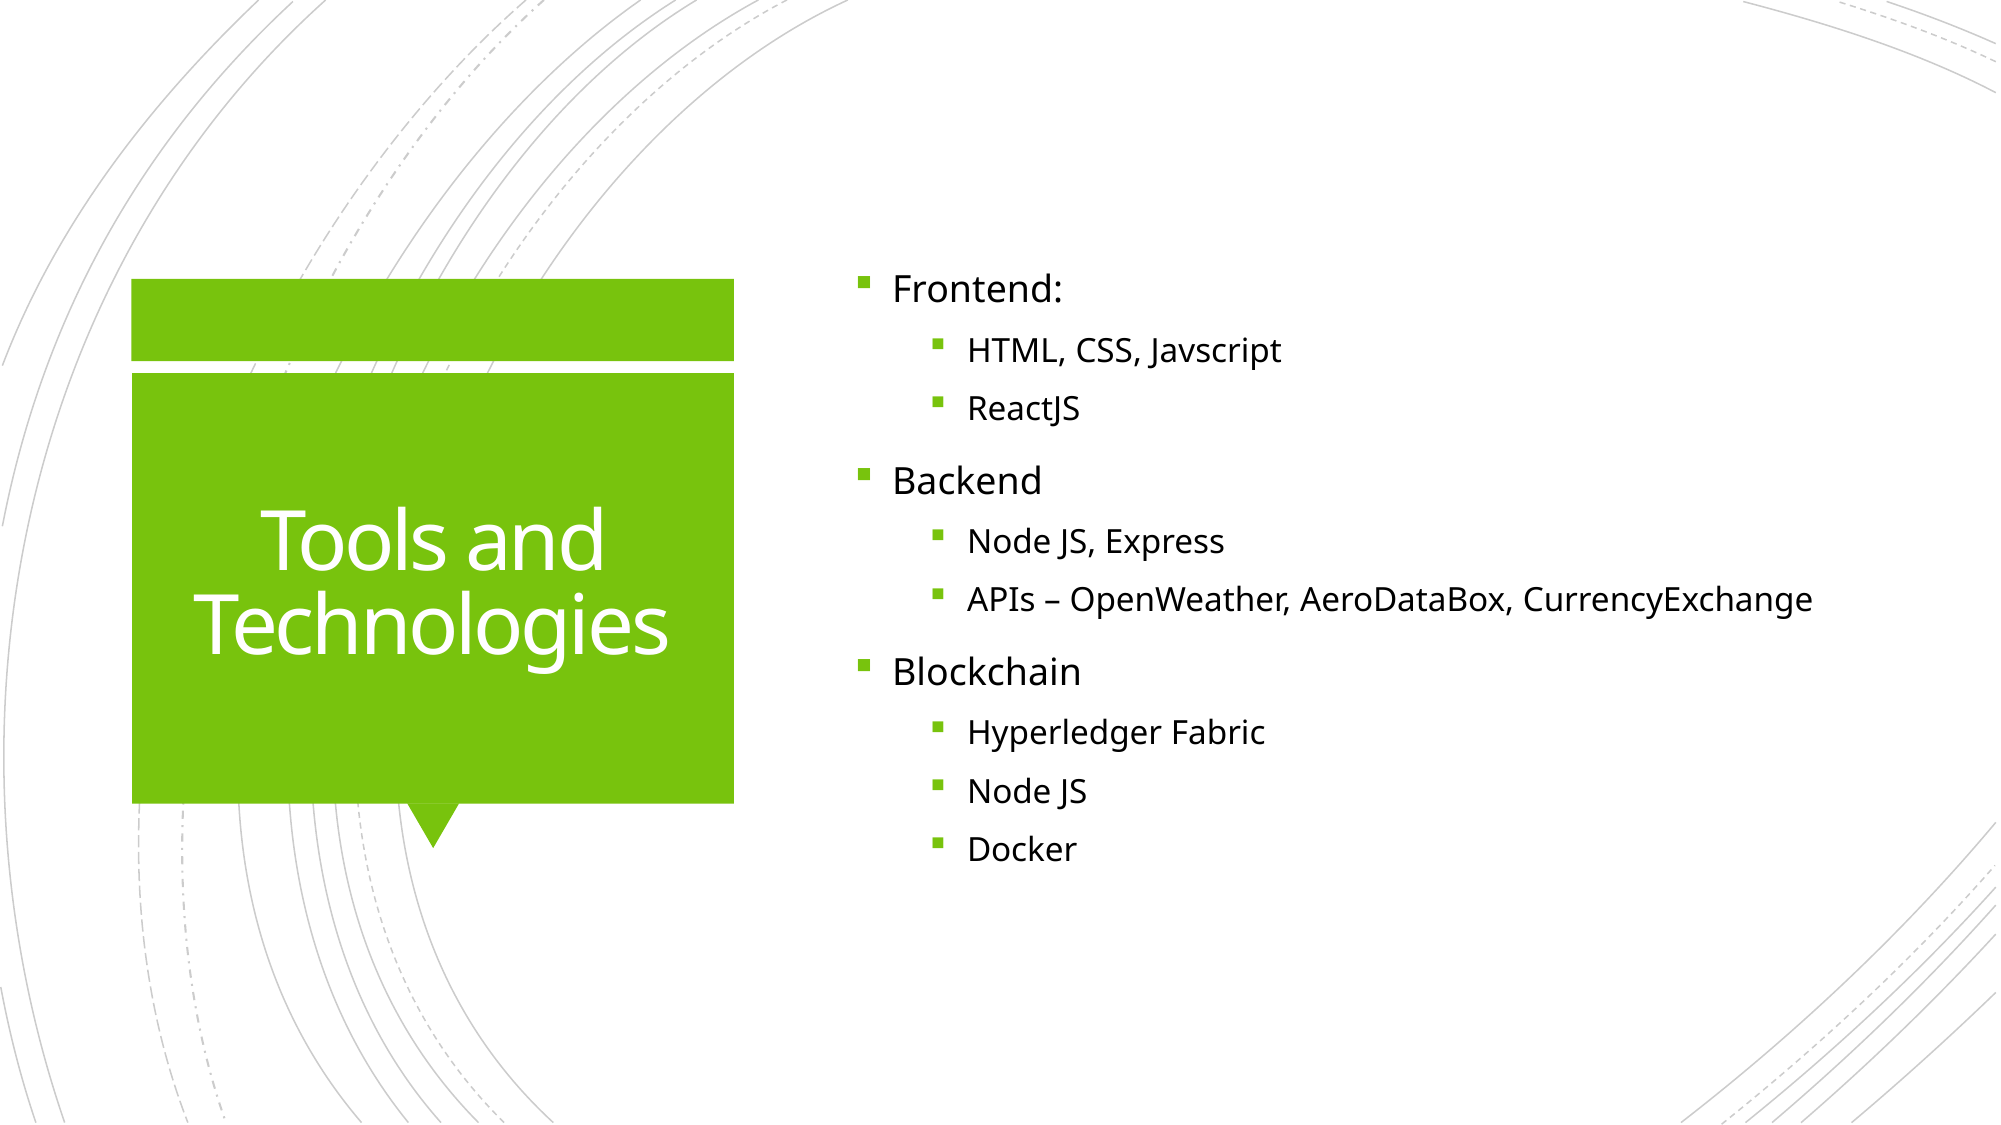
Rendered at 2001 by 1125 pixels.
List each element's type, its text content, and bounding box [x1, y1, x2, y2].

title Tools and Technologies [145, 385, 720, 789]
list Frontend: HTML, CSS, Javscript ReactJS Backend Node JS, Express APIs – OpenWeather, AeroDataBox, CurrencyExchange Blockchain Hyperledger Fabric Node JS Docker [839, 131, 1871, 993]
